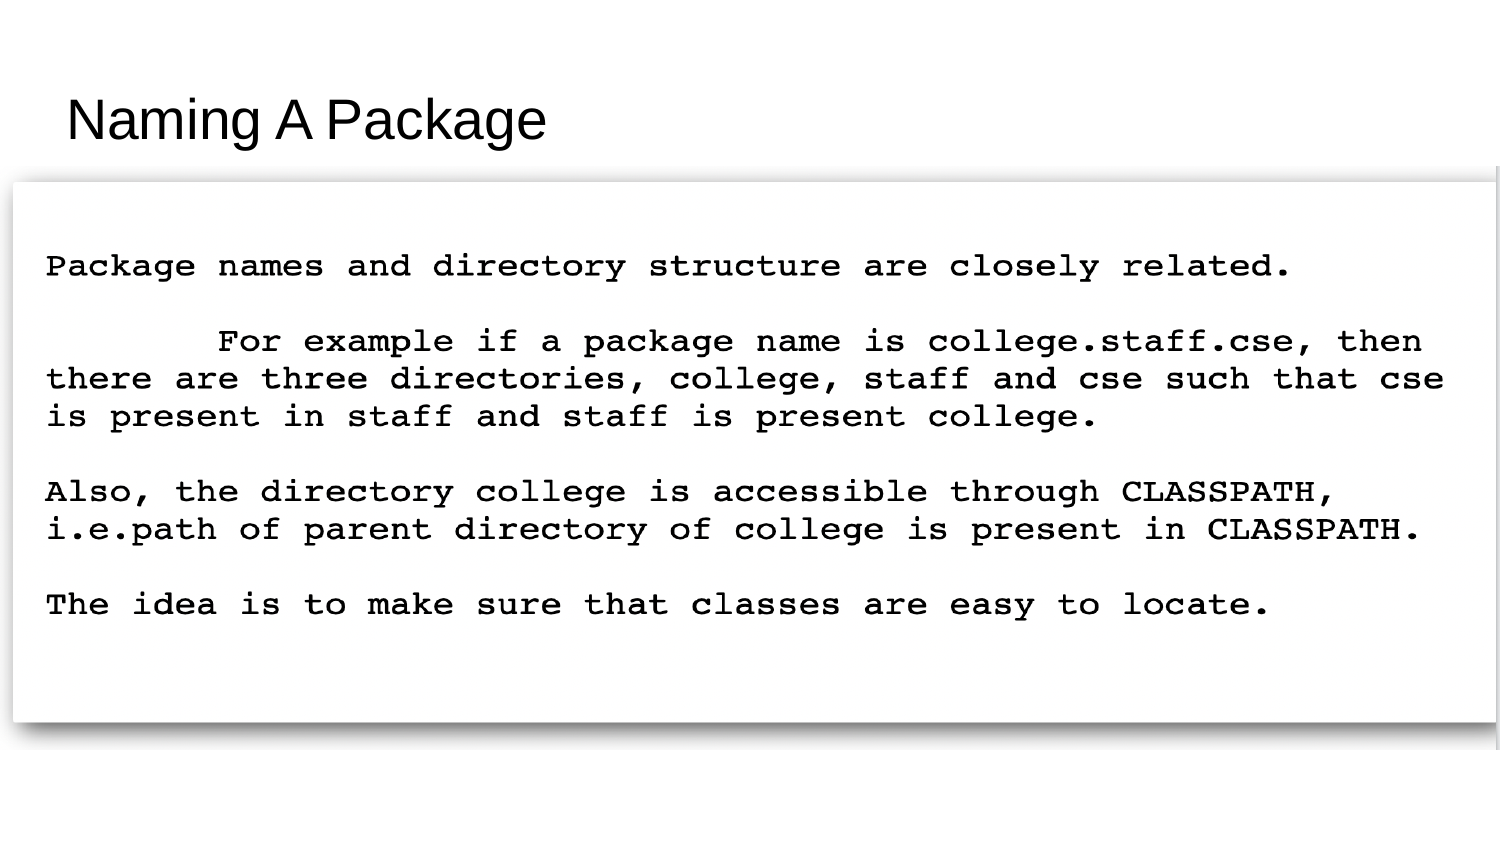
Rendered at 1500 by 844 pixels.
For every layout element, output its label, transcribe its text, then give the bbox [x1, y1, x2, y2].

title Naming A Package [51, 72, 1449, 165]
picture [0, 166, 1500, 750]
